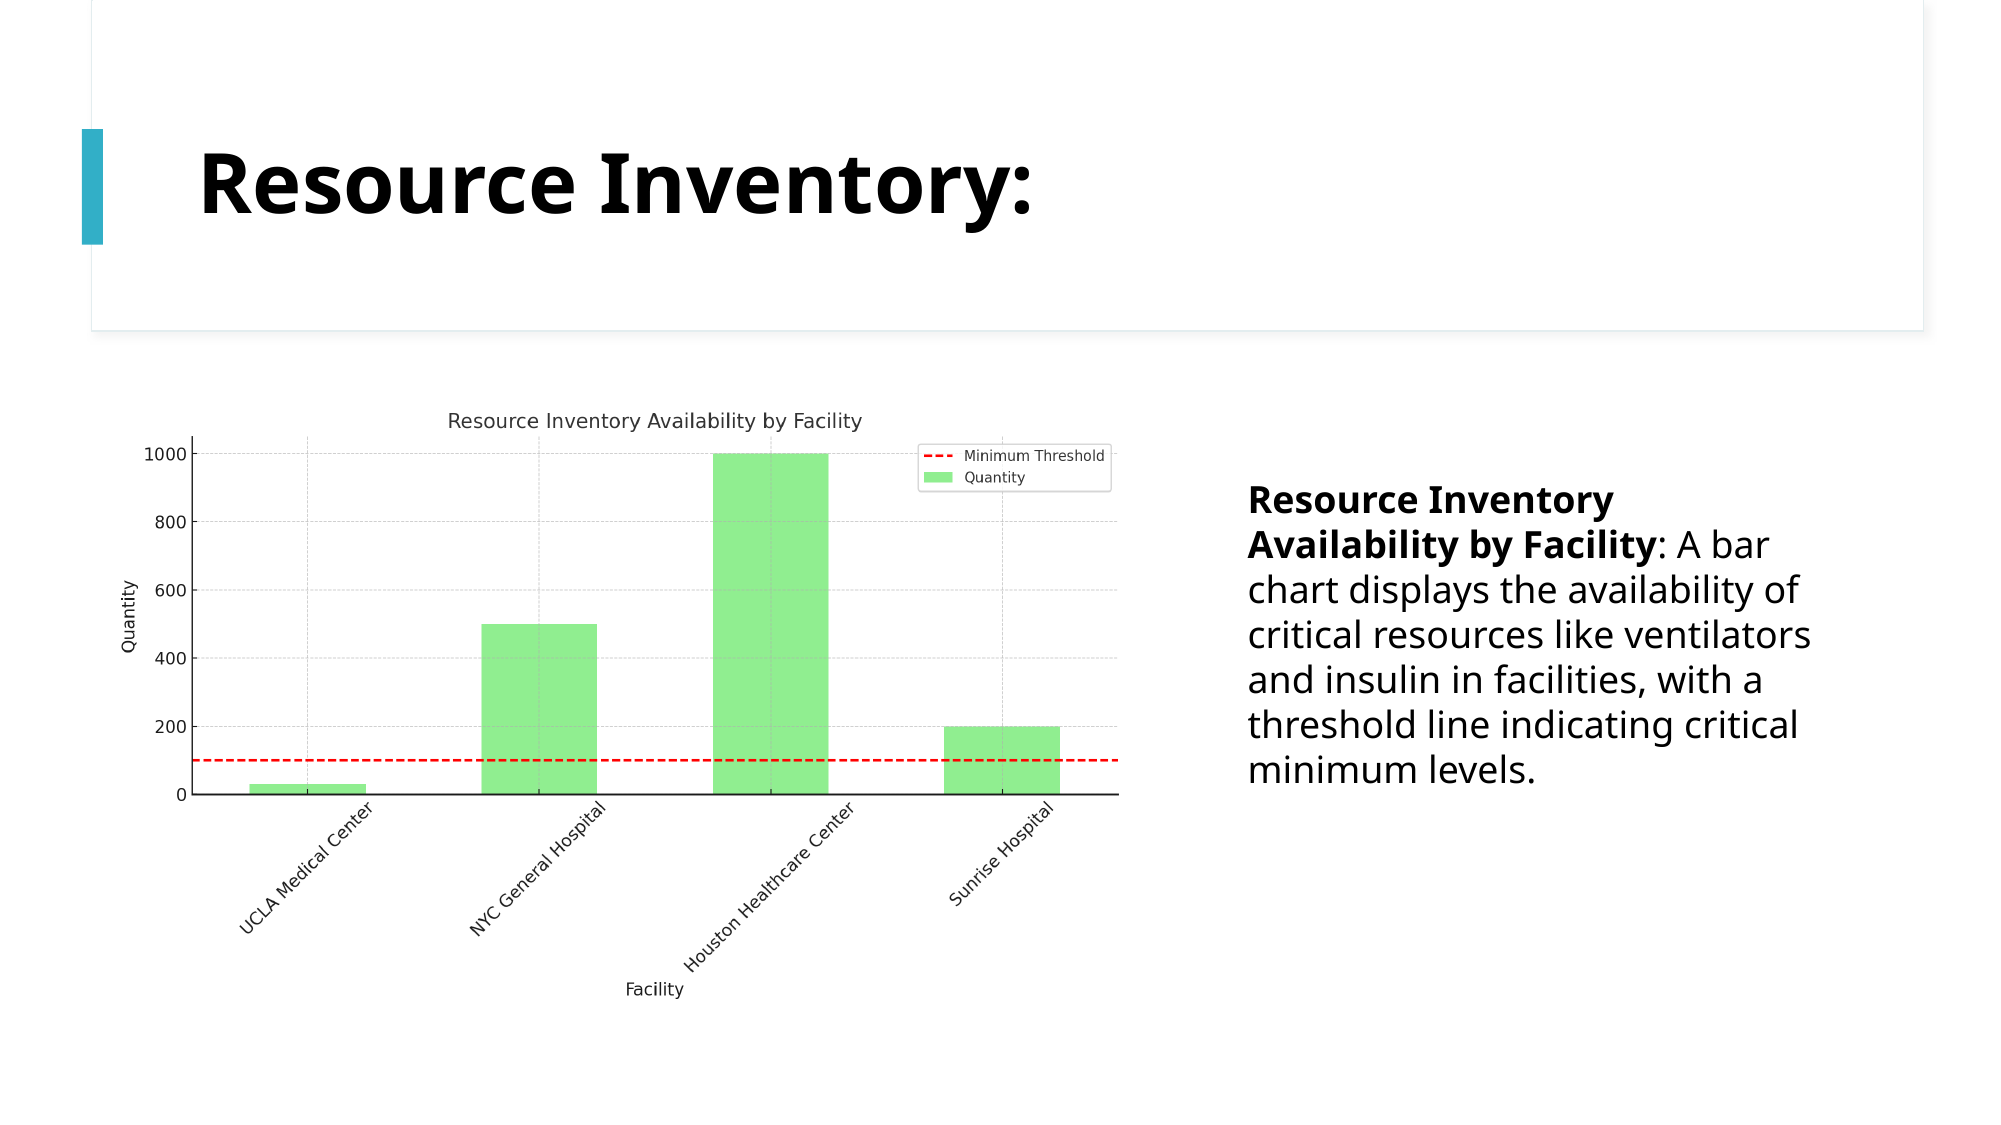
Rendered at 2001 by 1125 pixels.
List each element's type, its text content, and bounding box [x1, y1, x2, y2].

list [110, 402, 1128, 1009]
text_box Resource Inventory Availability by Facility: A bar chart displays the availability of critical resources like ventilators and insulin in facilities, with a threshold line indicating critical minimum levels. [1232, 468, 1830, 798]
title Resource Inventory: [183, 90, 1851, 284]
